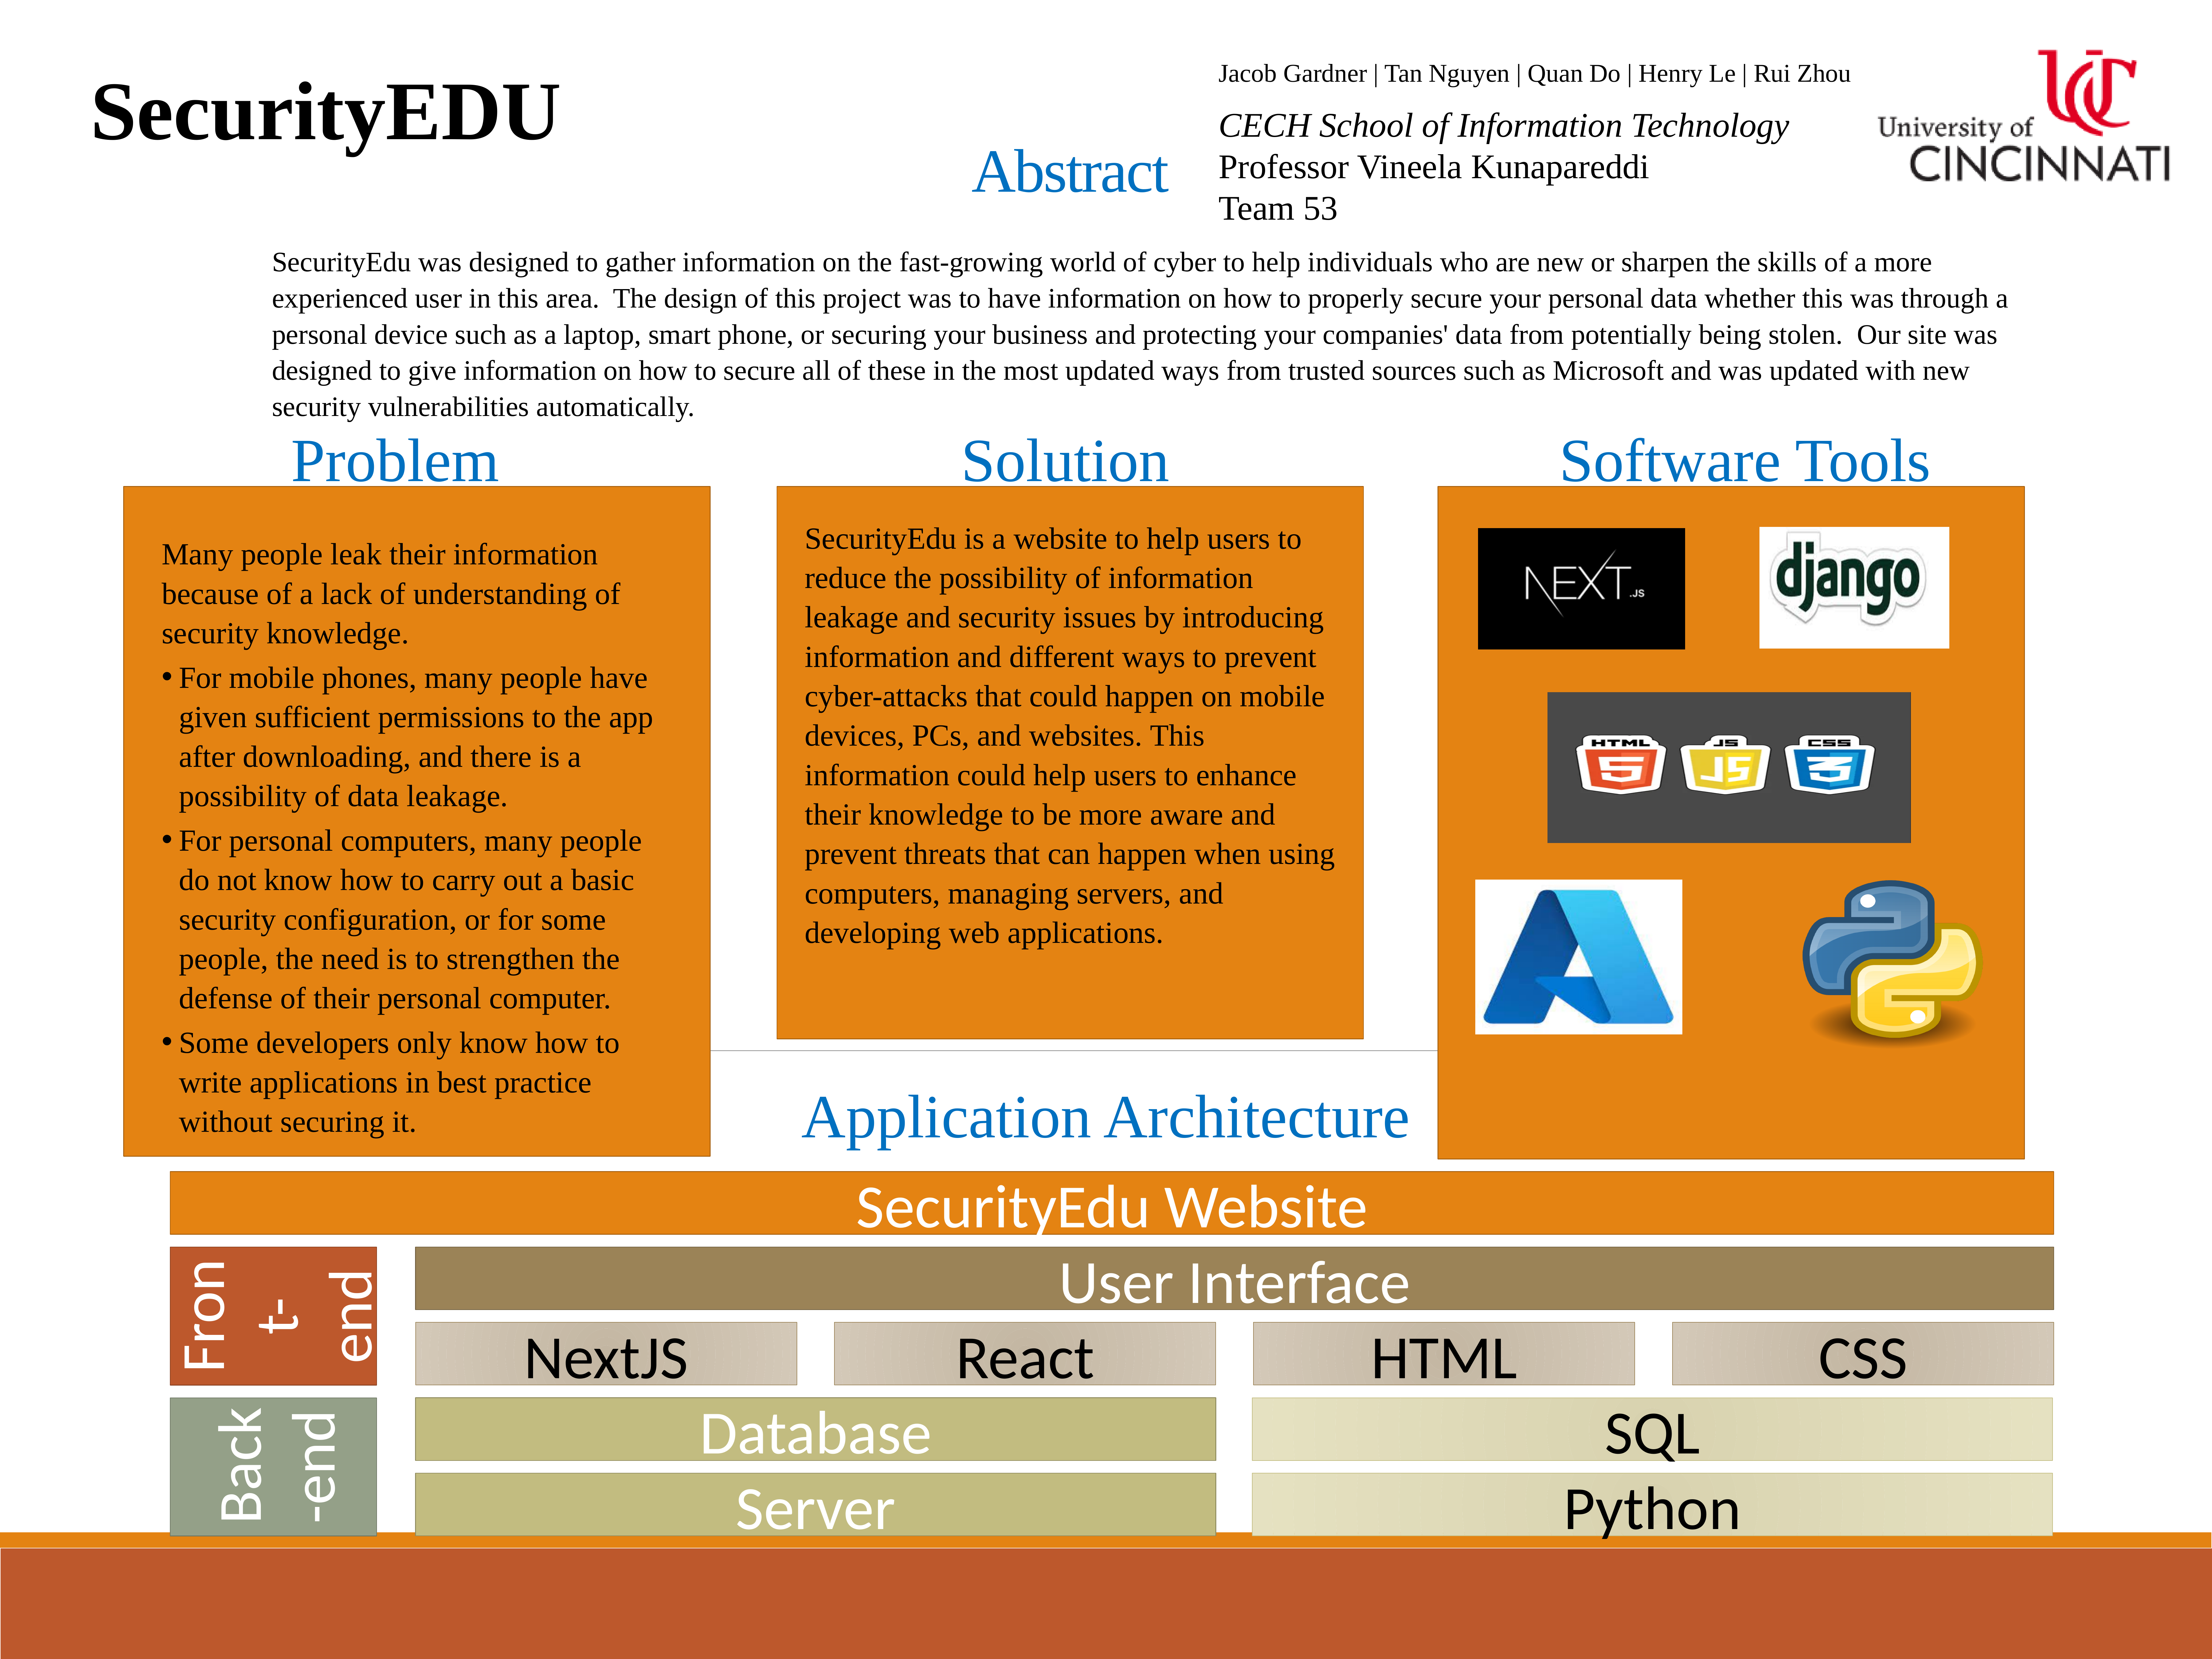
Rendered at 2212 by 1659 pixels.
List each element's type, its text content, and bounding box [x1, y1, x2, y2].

text_box Jacob Gardner | Tan Nguyen | Quan Do | Henry Le | Rui Zhou [1214, 54, 1849, 89]
text_box SecurityEDU [86, 54, 873, 159]
picture [1790, 876, 1995, 1053]
text_box Application Architecture [777, 1082, 1435, 1156]
picture [1759, 527, 1949, 649]
picture [1478, 528, 1685, 650]
text_box [777, 486, 1364, 1039]
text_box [170, 1171, 2054, 1536]
picture [1547, 692, 1911, 843]
picture [1475, 879, 1683, 1034]
text_box Solution [843, 426, 1288, 486]
text_box [1437, 486, 2025, 1159]
title Abstract [926, 125, 1214, 207]
text_box CECH School of Information Technology Professor Vineela Kunapareddi Team 53 [1214, 100, 1871, 229]
text_box SecurityEdu was designed to gather information on the fast-growing world of cyber to help individuals who are new or sharpen the skills of a more experienced user in this area. The design of this project was to have information on how to properly secure your personal data whether this was through a personal device such as a laptop, smart phone, or securing your business and protecting your companies' data from potentially being stolen. Our site was designed to give information on how to secure all of these in the most updated ways from trusted sources such as Microsoft and was updated with new security vulnerabilities automatically. [267, 239, 2021, 424]
text_box Software Tools [1523, 426, 1967, 486]
text_box Many people leak their information because of a lack of understanding of security knowledge. For mobile phones, many people have given sufficient permissions to the app after downloading, and there is a possibility of data leakage. For personal computers, many people do not know how to carry out a basic security configuration, or for some people, the need is to strengthen the defense of their personal computer. Some developers only know how to write applications in best practice without securing it. [157, 529, 673, 1182]
text_box SecurityEdu is a website to help users to reduce the possibility of information leakage and security issues by introducing information and different ways to prevent cyber-attacks that could happen on mobile devices, PCs, and websites. This information could help users to enhance their knowledge to be more aware and prevent threats that can happen when using computers, managing servers, and developing web applications. [800, 513, 1345, 1038]
text_box [123, 486, 711, 1157]
picture [1850, 0, 2212, 221]
text_box Problem [173, 426, 617, 486]
